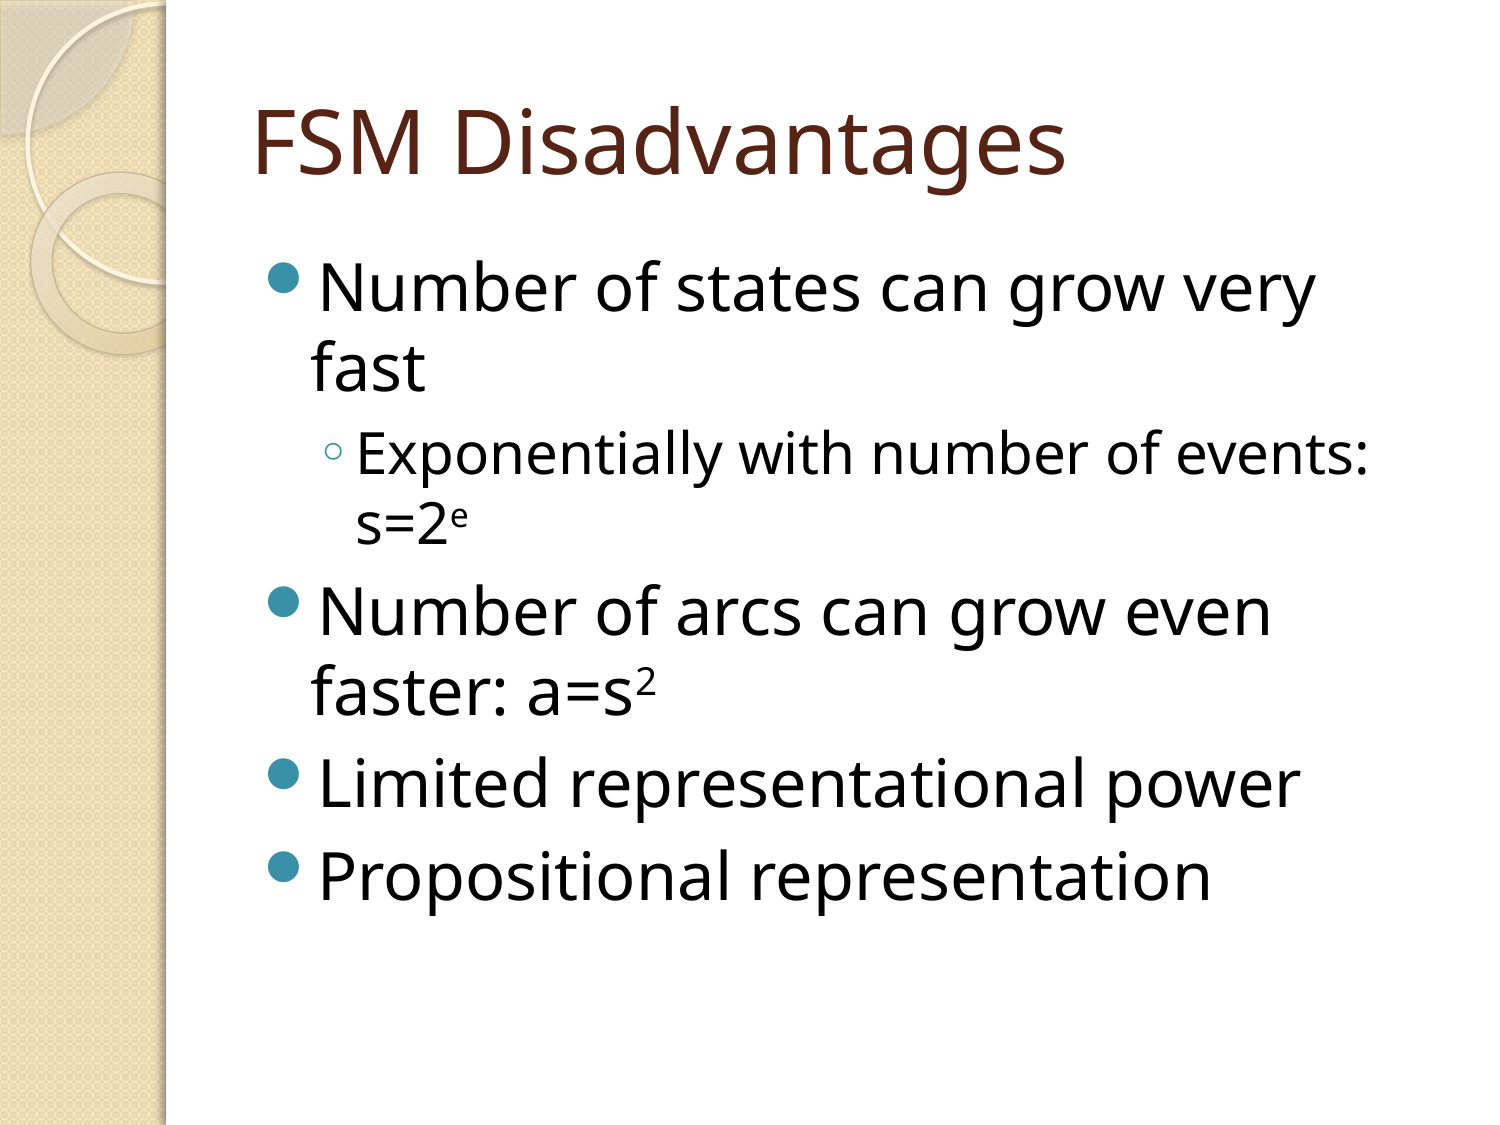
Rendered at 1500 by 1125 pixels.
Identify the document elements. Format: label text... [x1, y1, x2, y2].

list Number of states can grow very fast Exponentially with number of events: s=2e Number of arcs can grow even faster: a=s2 Limited representational power Propositional representation [235, 237, 1466, 1025]
title FSM Disadvantages [235, 45, 1466, 233]
